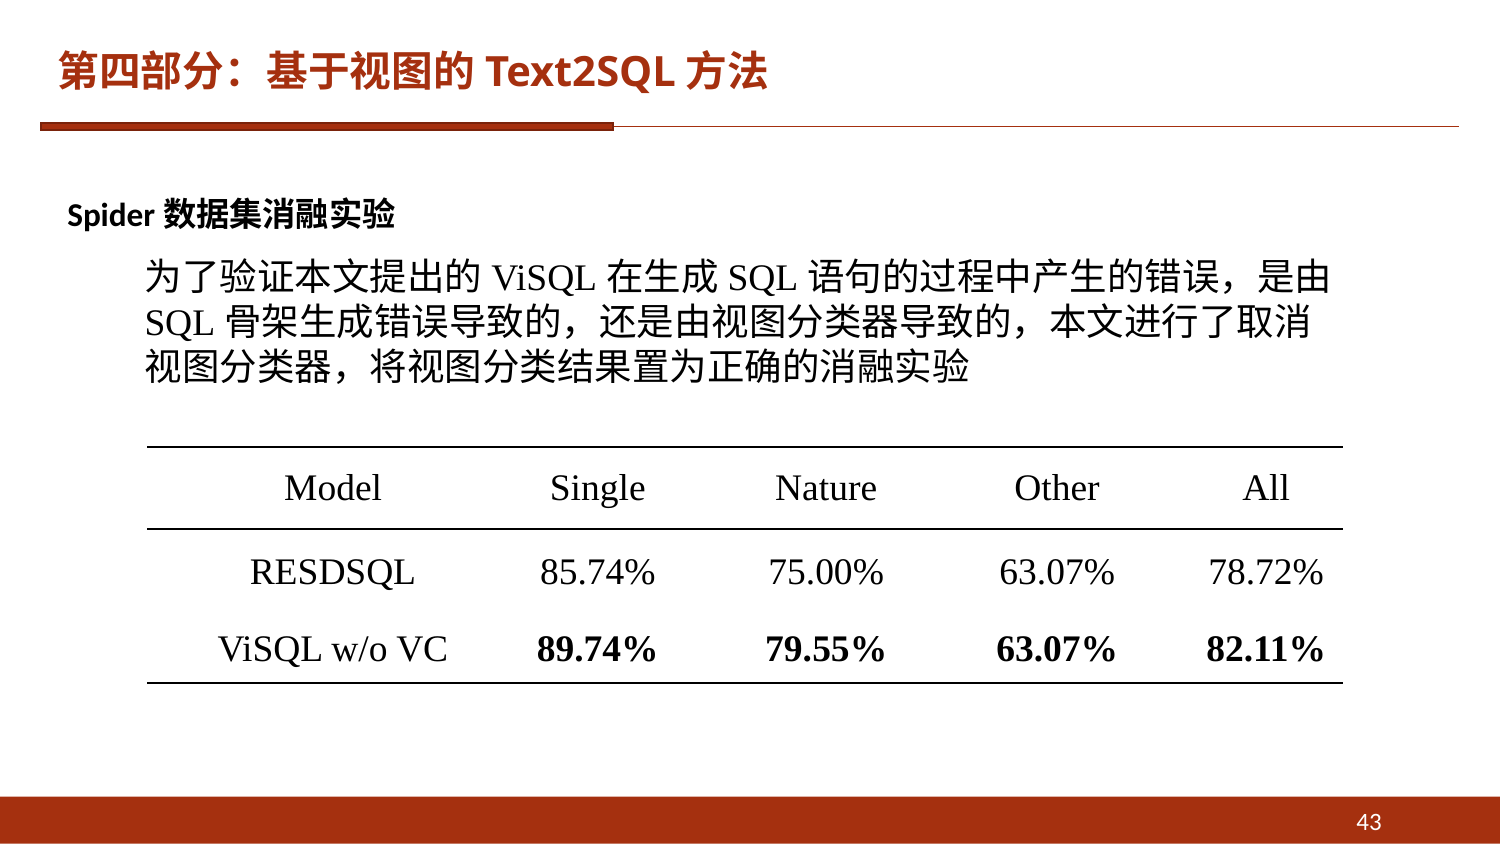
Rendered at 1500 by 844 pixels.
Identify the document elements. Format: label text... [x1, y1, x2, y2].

table_cell 78.72% [1139, 530, 1343, 614]
table_header Other [925, 448, 1139, 528]
table_cell 75.00% [677, 530, 925, 614]
table_cell 82.11% [1139, 614, 1343, 682]
table_header Model [147, 448, 469, 528]
table_cell 85.74% [469, 530, 677, 614]
table_cell 63.07% [925, 530, 1139, 614]
table_cell 63.07% [925, 614, 1139, 682]
table_header Nature [677, 448, 925, 528]
table_cell ViSQL w/o VC [147, 614, 469, 682]
slide_number 43 [1059, 797, 1397, 843]
table_header Single [469, 448, 677, 528]
table_cell 79.55% [677, 614, 925, 682]
table_header All [1139, 448, 1343, 528]
title 第四部分：基于视图的Text2SQL方法 [42, 25, 1028, 120]
table_cell 89.74% [469, 614, 677, 682]
text_box 为了验证本文提出的ViSQL在生成SQL语句的过程中产生的错误，是由SQL骨架生成错误导致的，还是由视图分类器导致的，本文进行了取消视图分类器，将视图分类结果置为正确的消融实验 [129, 245, 1361, 396]
text_box Spider数据集消融实验 [52, 165, 792, 241]
table_cell RESDSQL [147, 530, 469, 614]
